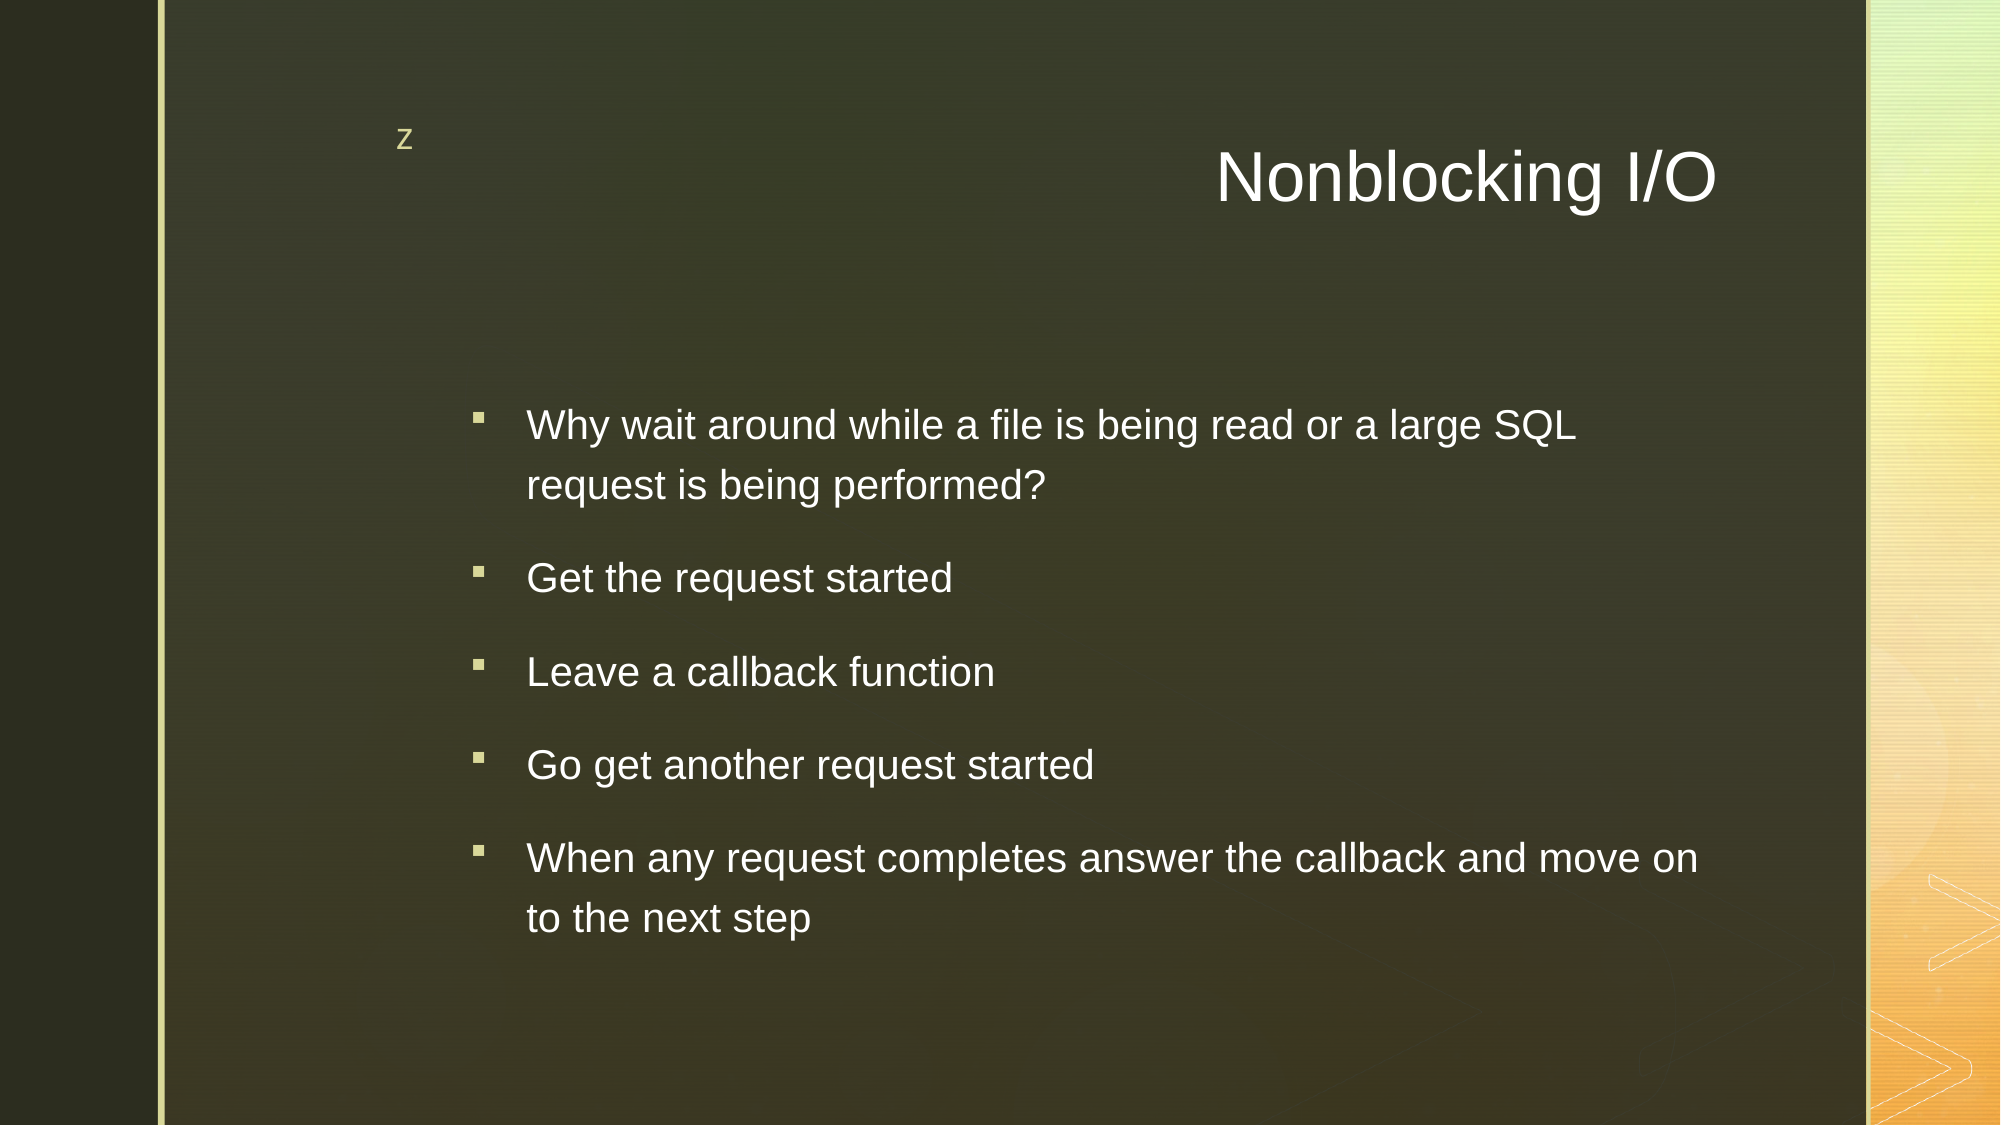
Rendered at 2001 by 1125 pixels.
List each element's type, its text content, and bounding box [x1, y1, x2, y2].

picture [1871, 0, 2001, 1125]
title Nonblocking I/O [428, 132, 1734, 310]
list Why wait around while a file is being read or a large SQL request is being performed? Get the request started Leave a callback function Go get another request started When any request completes answer the callback and move on to the next step [454, 336, 1734, 993]
